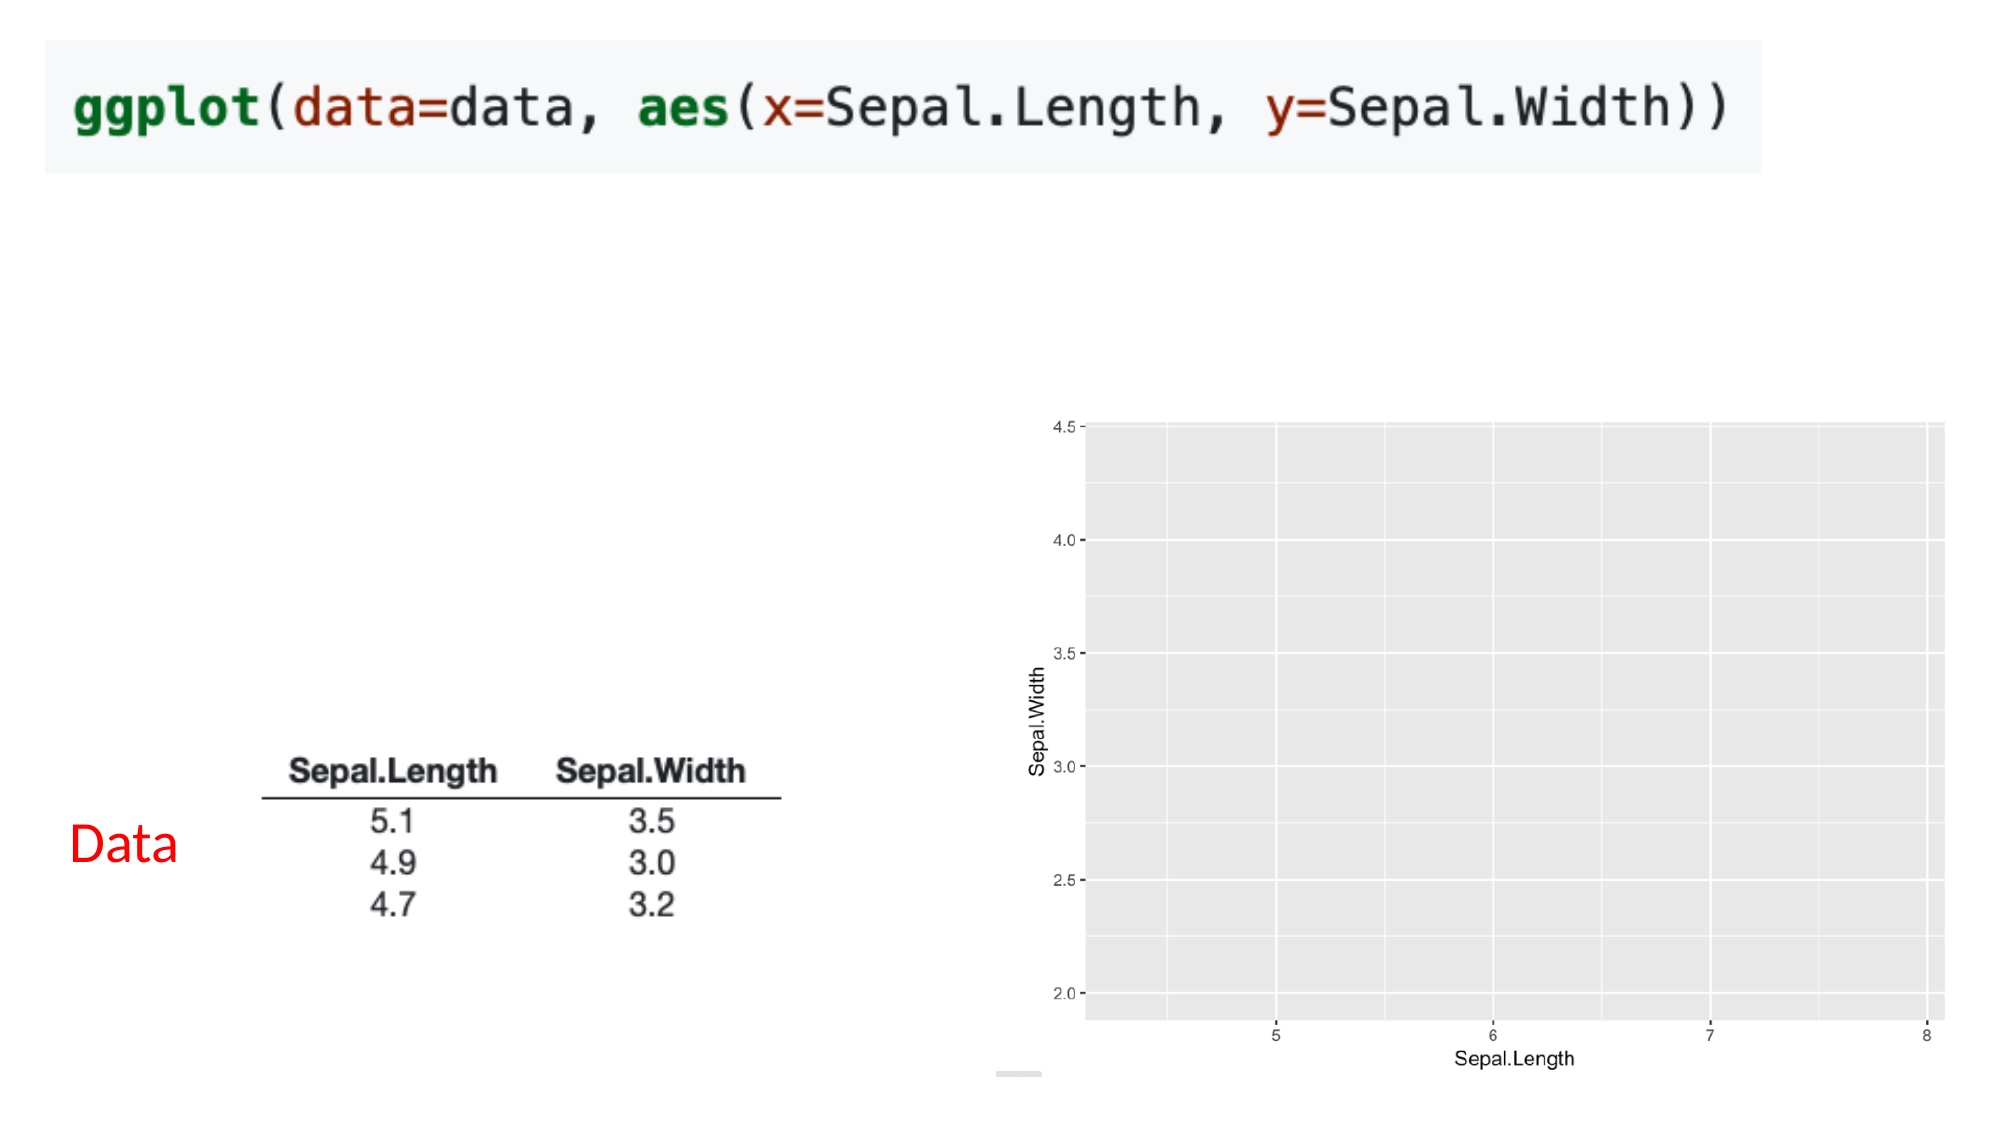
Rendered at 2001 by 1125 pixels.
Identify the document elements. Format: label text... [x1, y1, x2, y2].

picture [45, 40, 1762, 175]
text_box Data [0, 796, 231, 882]
picture [996, 401, 1962, 1077]
picture [231, 733, 807, 946]
